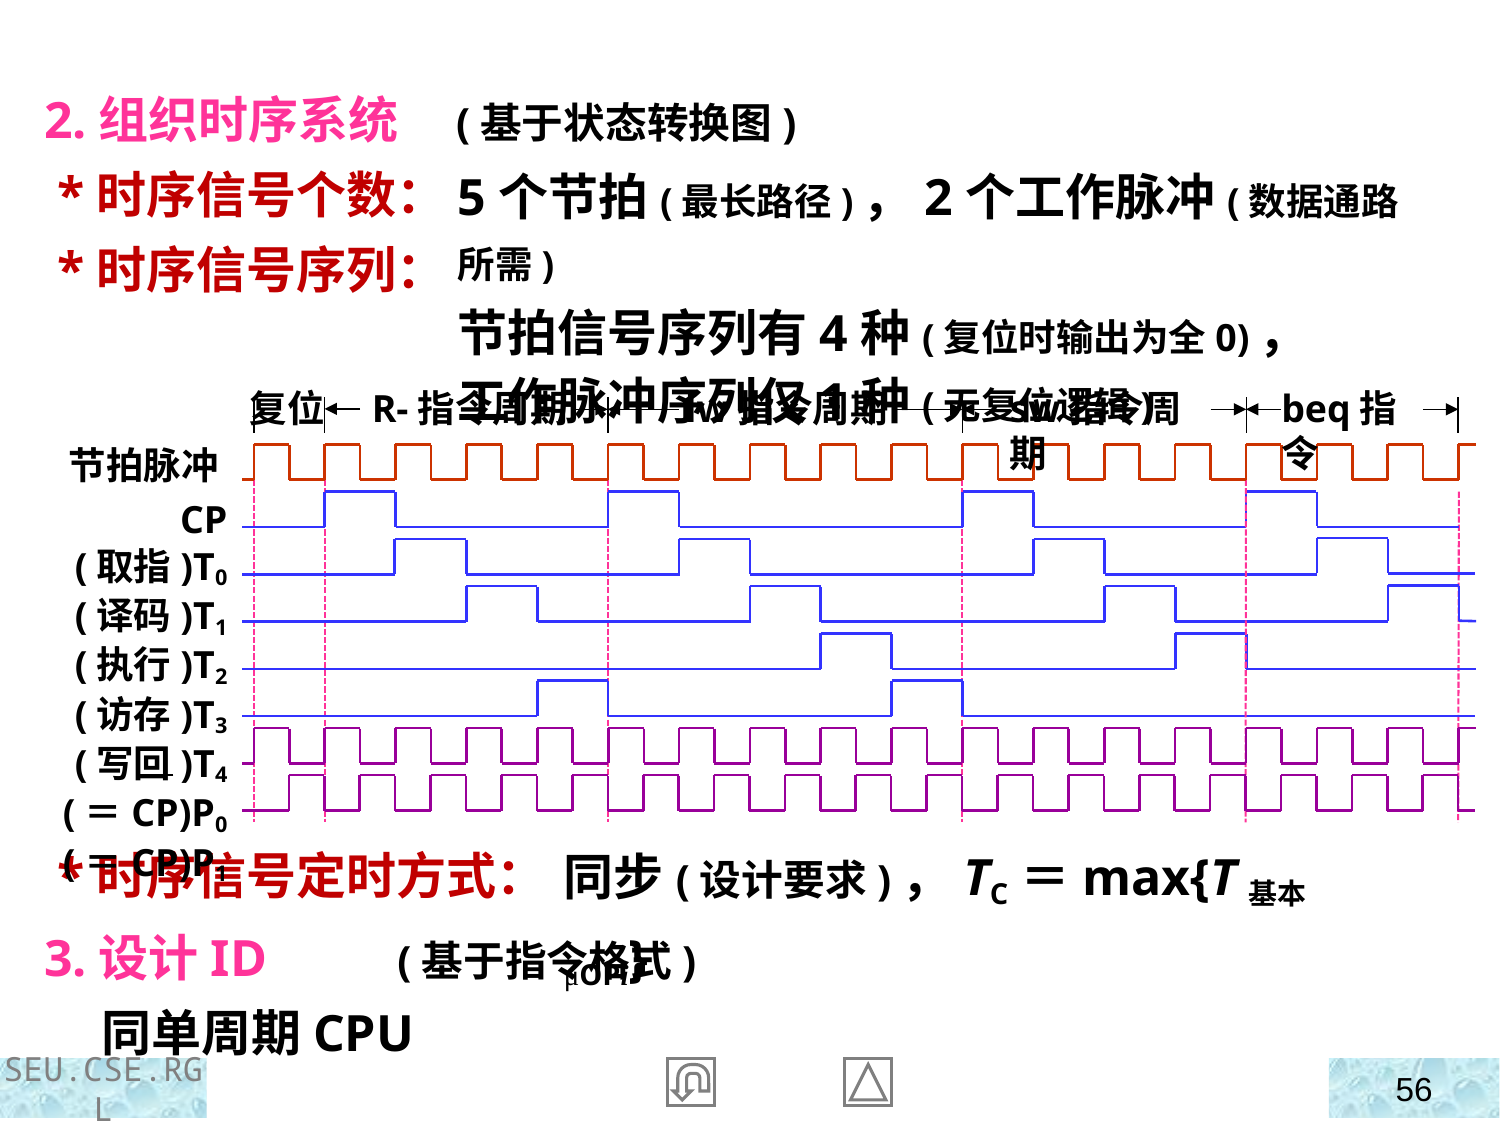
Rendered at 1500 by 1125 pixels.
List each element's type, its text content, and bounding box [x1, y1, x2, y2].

text_box 2.组织时序系统 (基于状态转换图) *时序信号个数： *时序信号序列： *时序信号定时方式： [29, 830, 549, 903]
text_box 2.组织时序系统 (基于状态转换图) *时序信号个数： *时序信号序列： *时序信号定时方式： [29, 66, 874, 384]
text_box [29, 385, 1477, 823]
text_box [667, 1058, 715, 1106]
slide_number 56 [1328, 1058, 1500, 1118]
text_box 同步(设计要求)，TC＝max{T基本μOPi} [549, 831, 1416, 903]
text_box 3.设计ID (基于指令格式) 同单周期CPU [29, 903, 1471, 1069]
text_box 5个节拍(最长路径)，2个工作脉冲(数据通路所需) 节拍信号序列有4种(复位时输出为全0)， 工作脉冲序列仅1种(无复位逻辑) [442, 137, 1441, 383]
footer SEU.CSE.RGL [0, 1058, 207, 1118]
text_box [844, 1058, 892, 1106]
